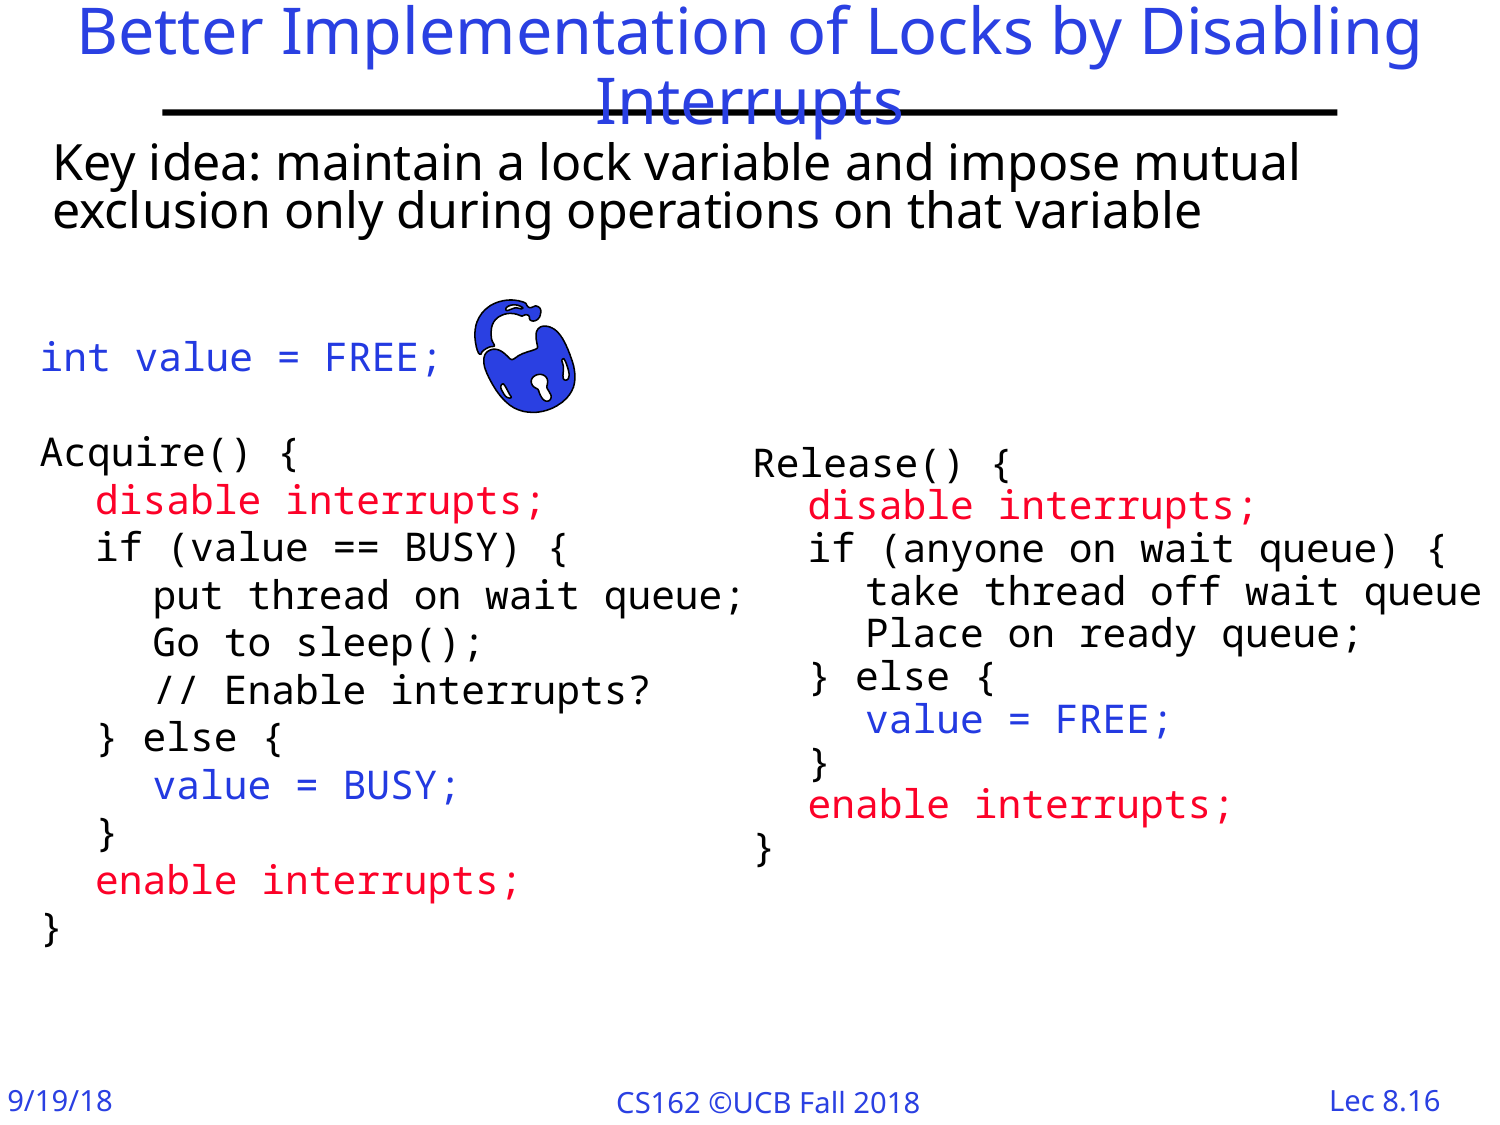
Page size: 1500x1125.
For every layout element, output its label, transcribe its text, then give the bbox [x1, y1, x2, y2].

title Better Implementation of Locks by Disabling Interrupts [0, 24, 1500, 113]
list Key idea: maintain a lock variable and impose mutual exclusion only during operations on that variable [37, 135, 1450, 337]
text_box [474, 299, 576, 413]
text_box Release() { disable interrupts; if (anyone on wait queue) { take thread off wait queue Place on ready queue; } else { value = FREE; } enable interrupts; } [737, 337, 1500, 963]
text_box int value = FREE; Acquire() { disable interrupts; if (value == BUSY) { put thread on wait queue; Go to sleep(); // Enable interrupts? } else { value = BUSY; } enable interrupts; } [24, 324, 777, 957]
